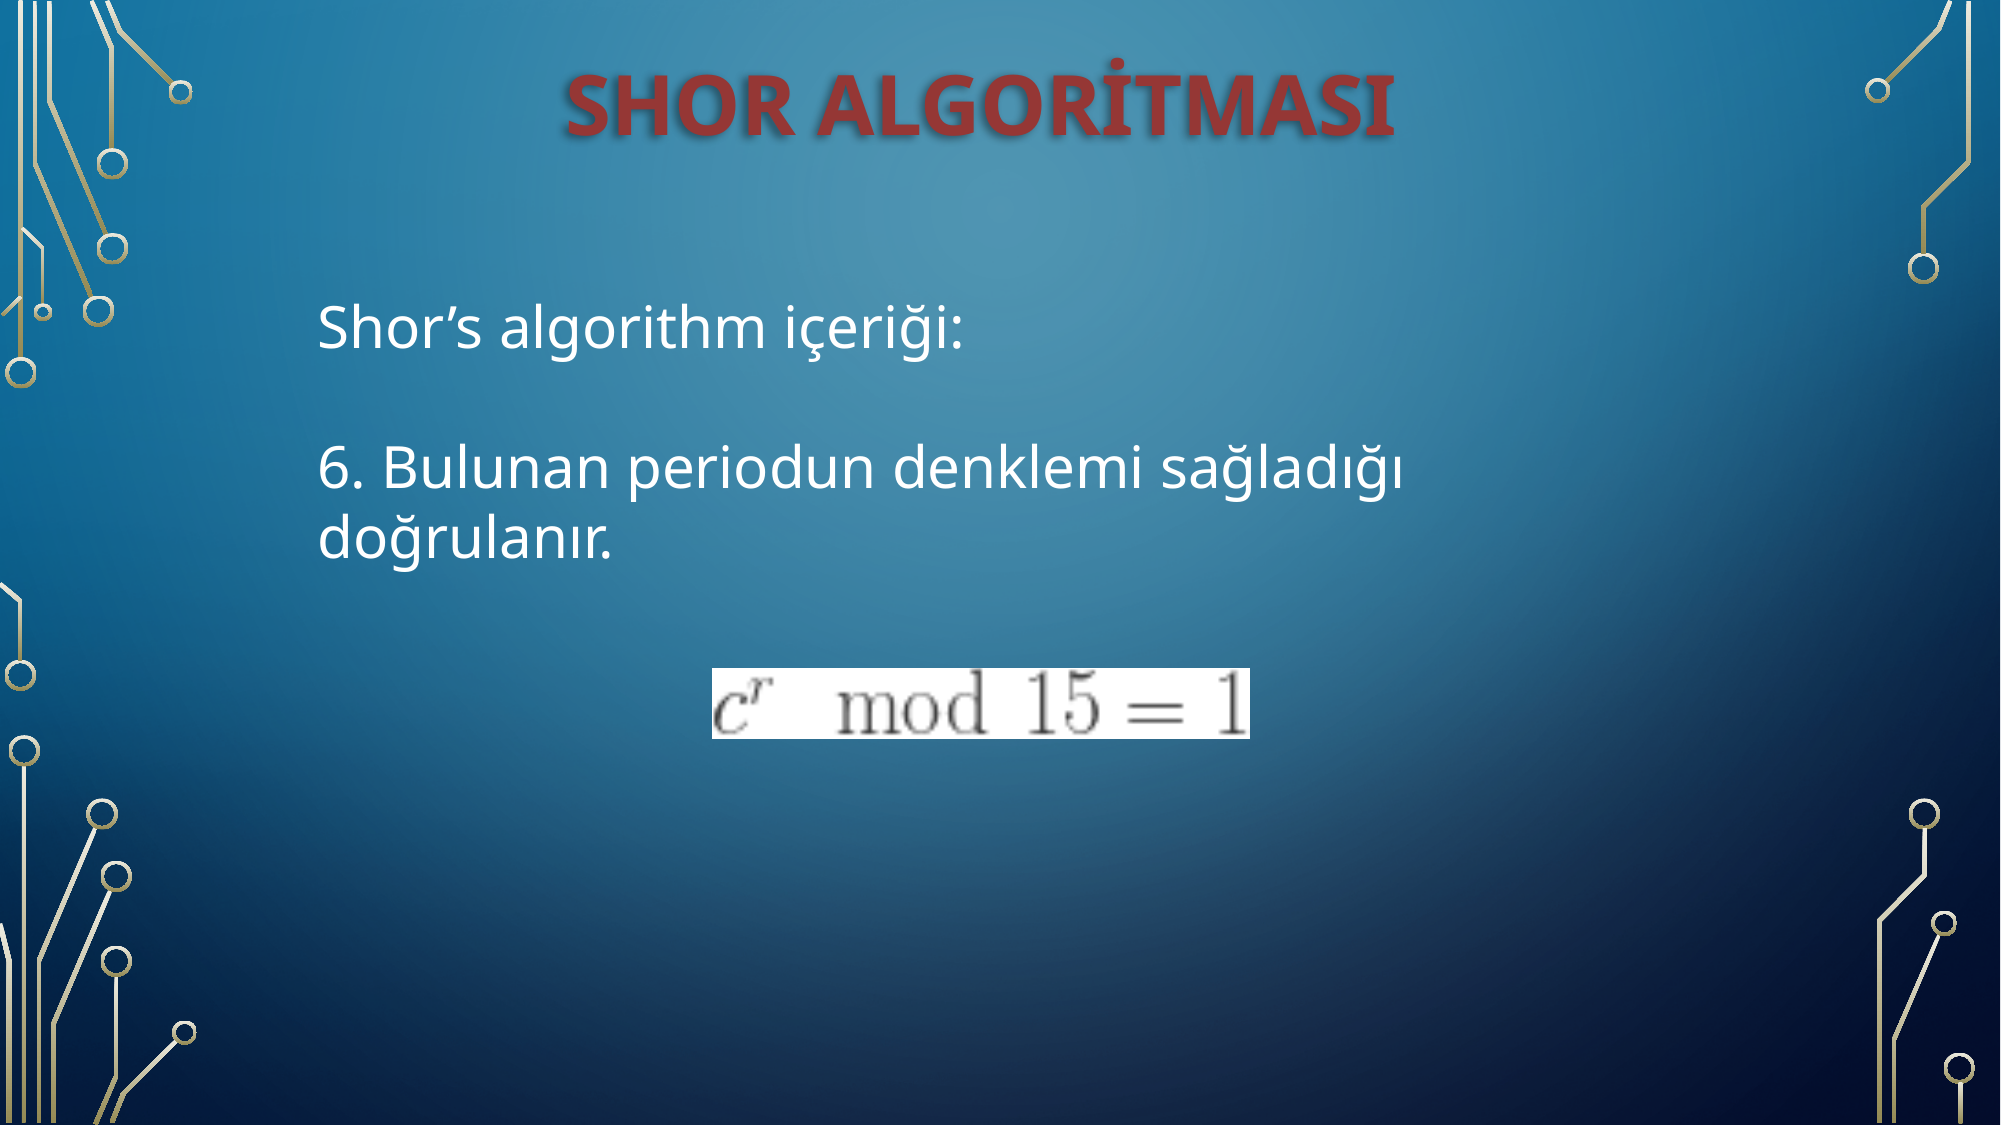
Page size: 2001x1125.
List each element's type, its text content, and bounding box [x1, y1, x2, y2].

text_box [1660, 351, 1668, 412]
text_box SHOR ALGORİTMASI [428, 44, 1534, 160]
picture [712, 668, 1250, 739]
text_box Shor’s algorithm içeriği: 6. Bulunan periodun denklemi sağladığı doğrulanır. [302, 282, 1660, 578]
